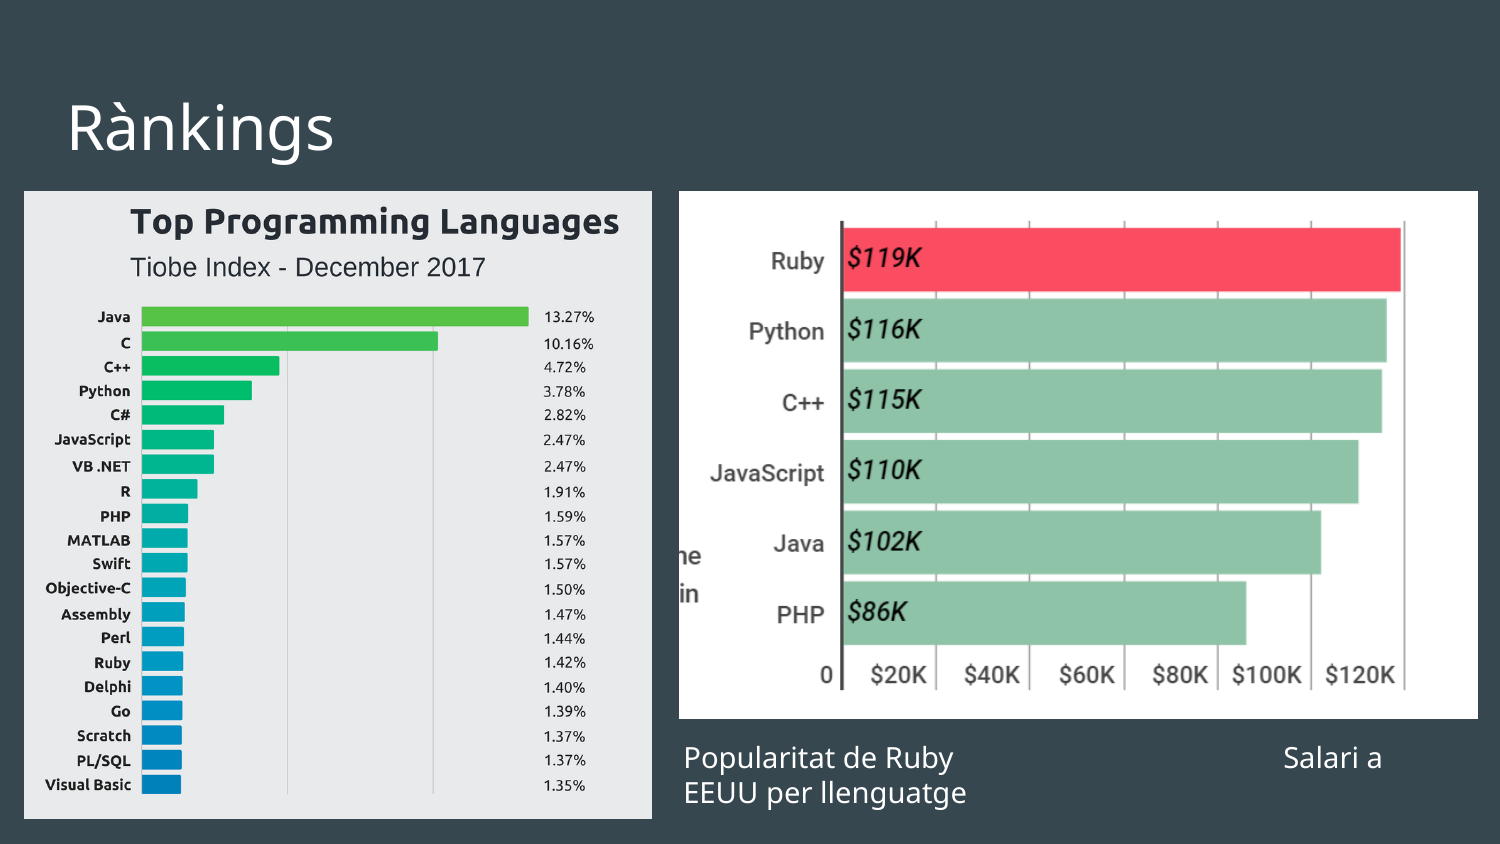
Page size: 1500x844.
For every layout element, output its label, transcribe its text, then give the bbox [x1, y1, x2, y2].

picture [678, 191, 1478, 719]
picture [24, 191, 652, 819]
title Rànkings [51, 72, 1449, 167]
title Popularitat de Ruby Salari a EEUU per llenguatge [668, 724, 1478, 819]
